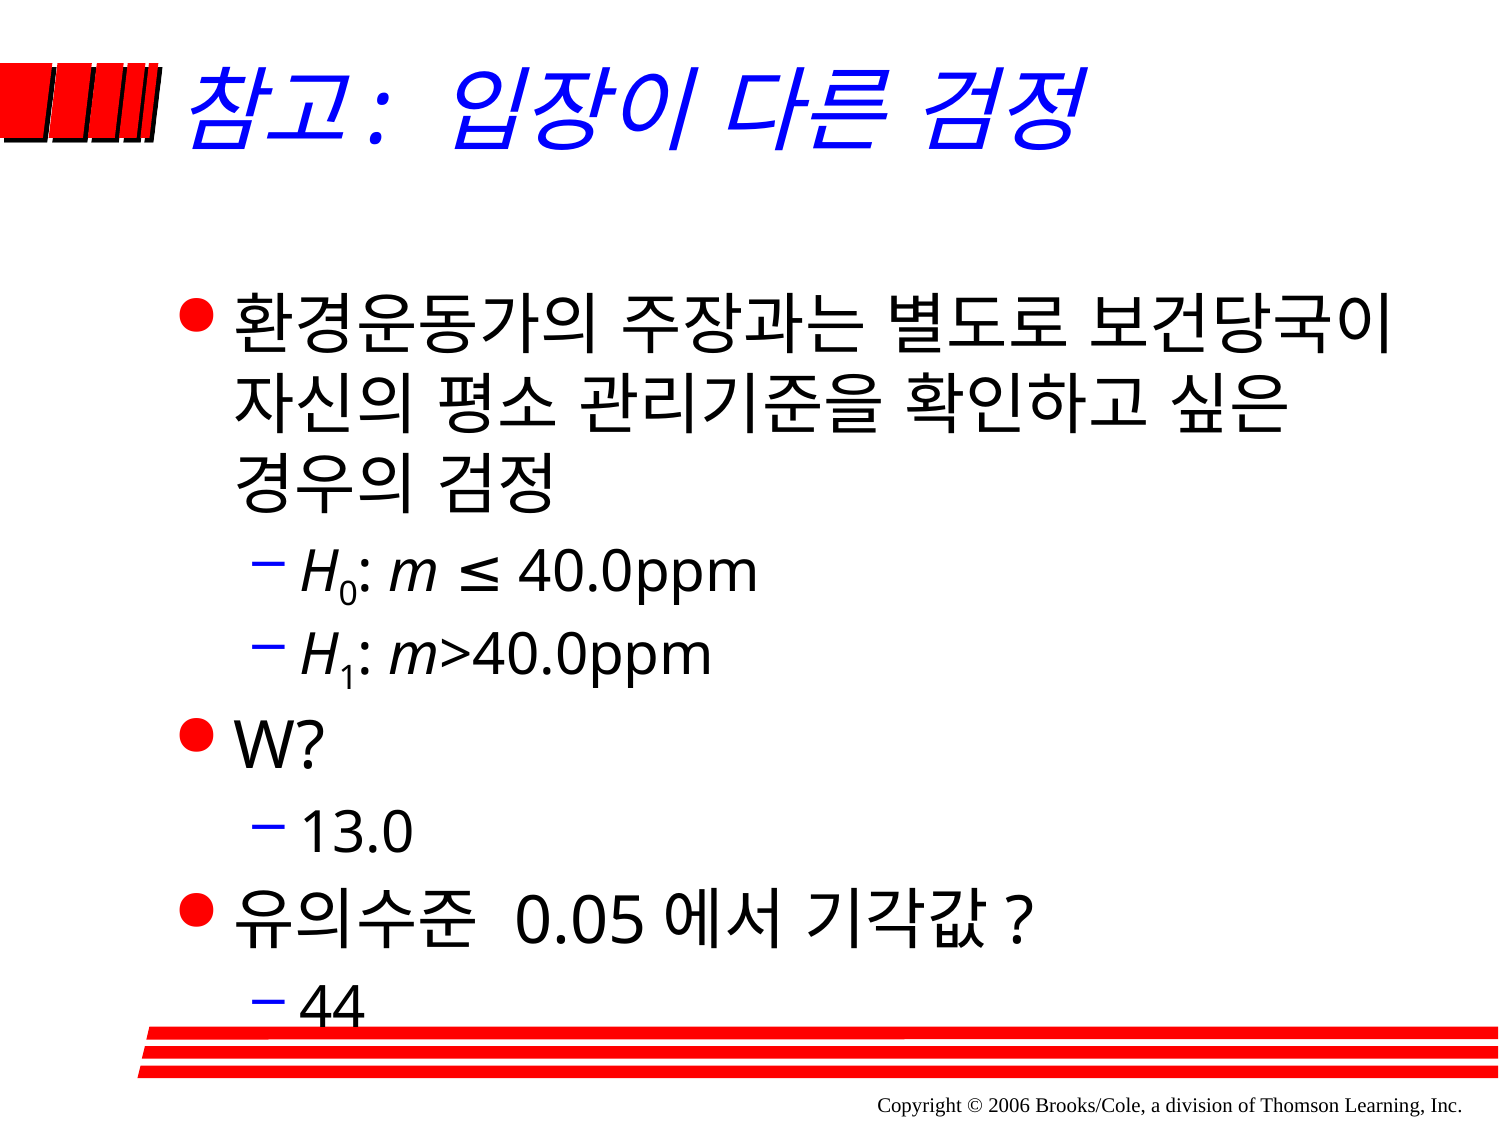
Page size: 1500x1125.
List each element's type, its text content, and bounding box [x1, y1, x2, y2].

list 환경운동가의 주장과는 별도로 보건당국이 자신의 평소 관리기준을 확인하고 싶은 경우의 검정 H0: m ≤ 40.0ppm H1: m>40.0ppm W? 13.0 유의수준 0.05에서 기각값? 44 [162, 275, 1438, 952]
title 참고: 입장이 다른 검정 [162, 44, 1438, 238]
